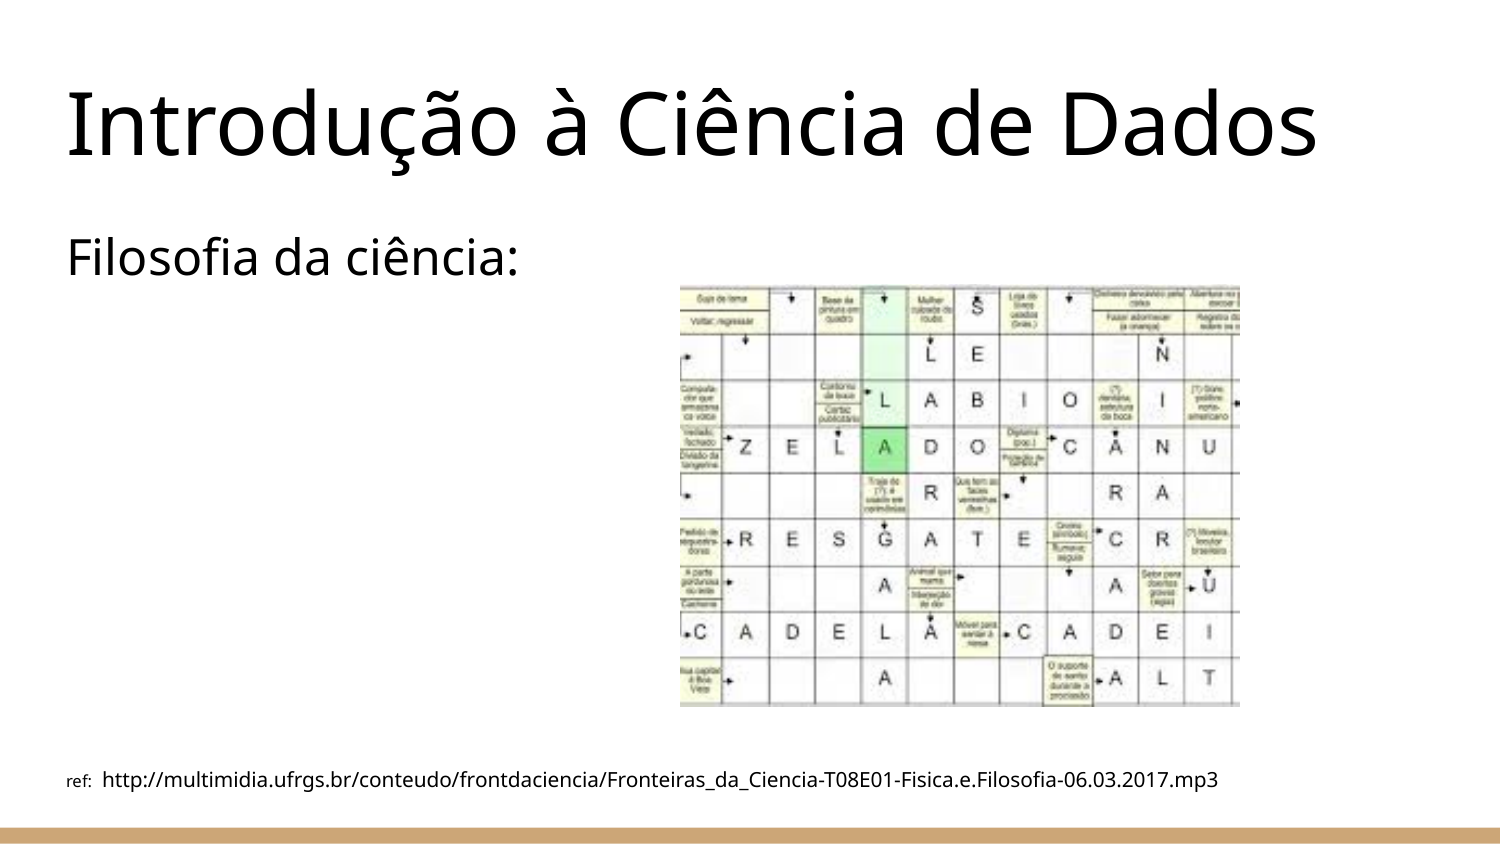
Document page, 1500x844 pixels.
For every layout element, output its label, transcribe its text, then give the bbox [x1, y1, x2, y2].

list Filosofia da ciência: ref: http://multimidia.ufrgs.br/conteudo/frontdaciencia/Fronteiras_da_Ciencia-T08E01-Fisica.e.Filosofia-06.03.2017.mp3 [51, 200, 1449, 752]
picture [680, 283, 1241, 708]
title Introdução à Ciência de Dados [51, 51, 1449, 189]
